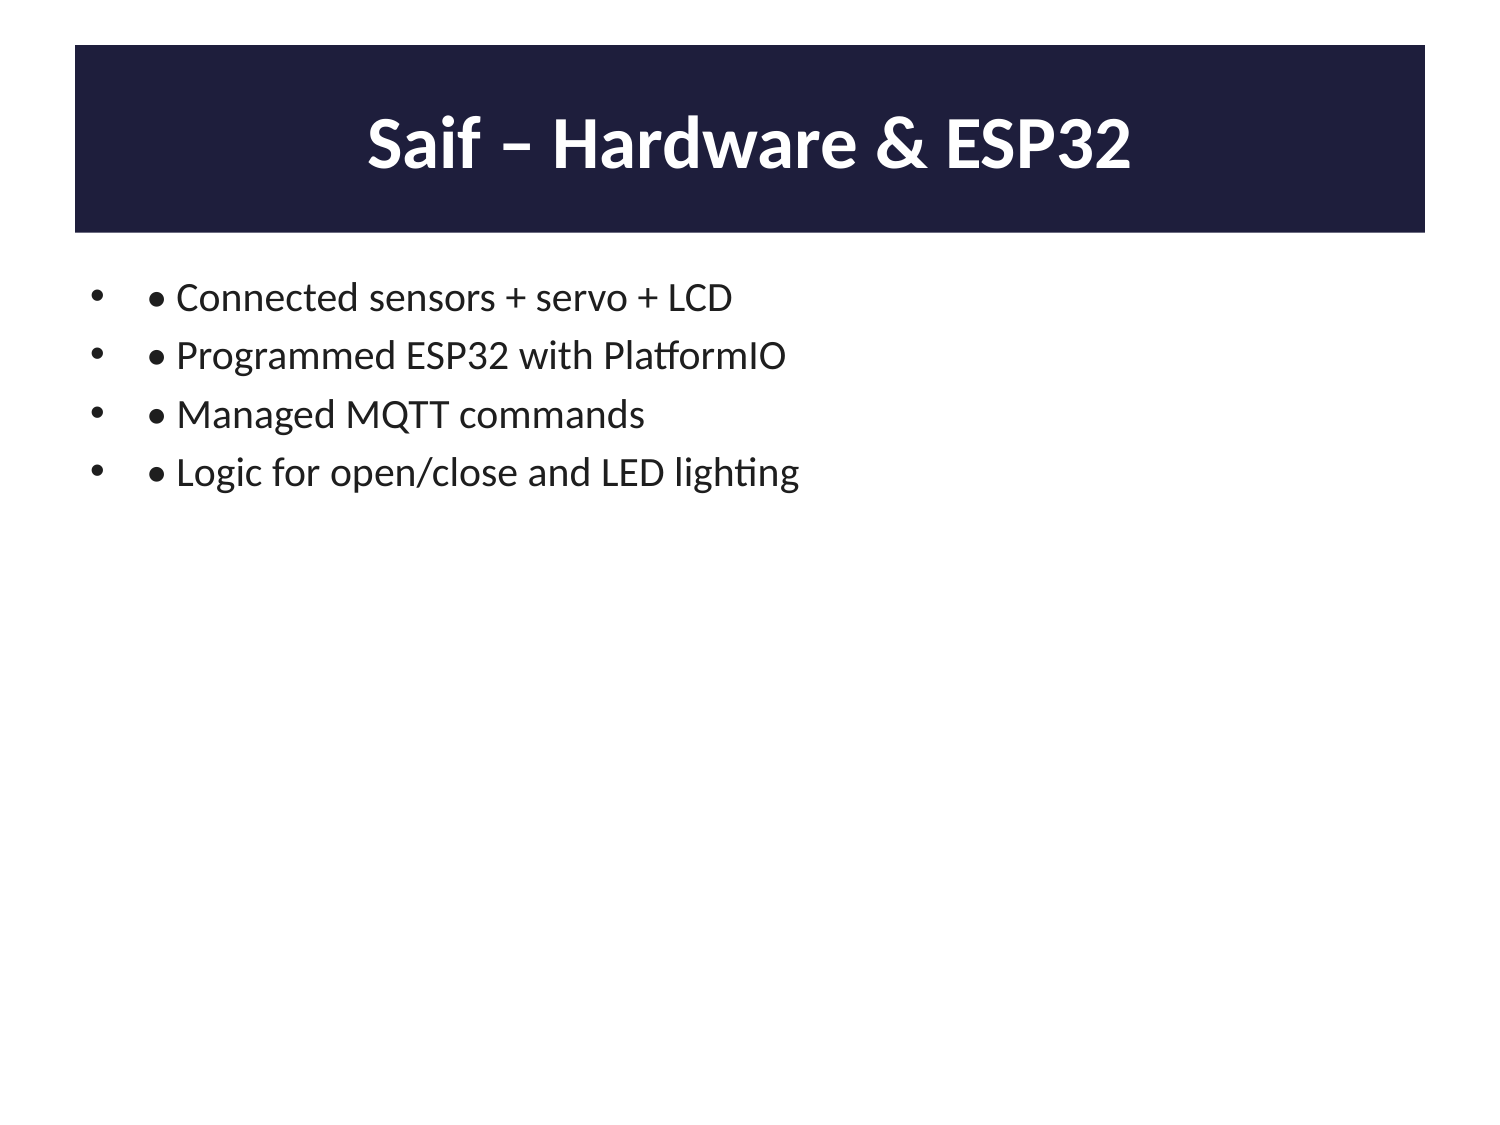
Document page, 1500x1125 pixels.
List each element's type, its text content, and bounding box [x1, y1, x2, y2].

title Saif – Hardware & ESP32 [75, 45, 1425, 233]
list • Connected sensors + servo + LCD • Programmed ESP32 with PlatformIO • Managed MQTT commands • Logic for open/close and LED lighting [75, 262, 1425, 1005]
